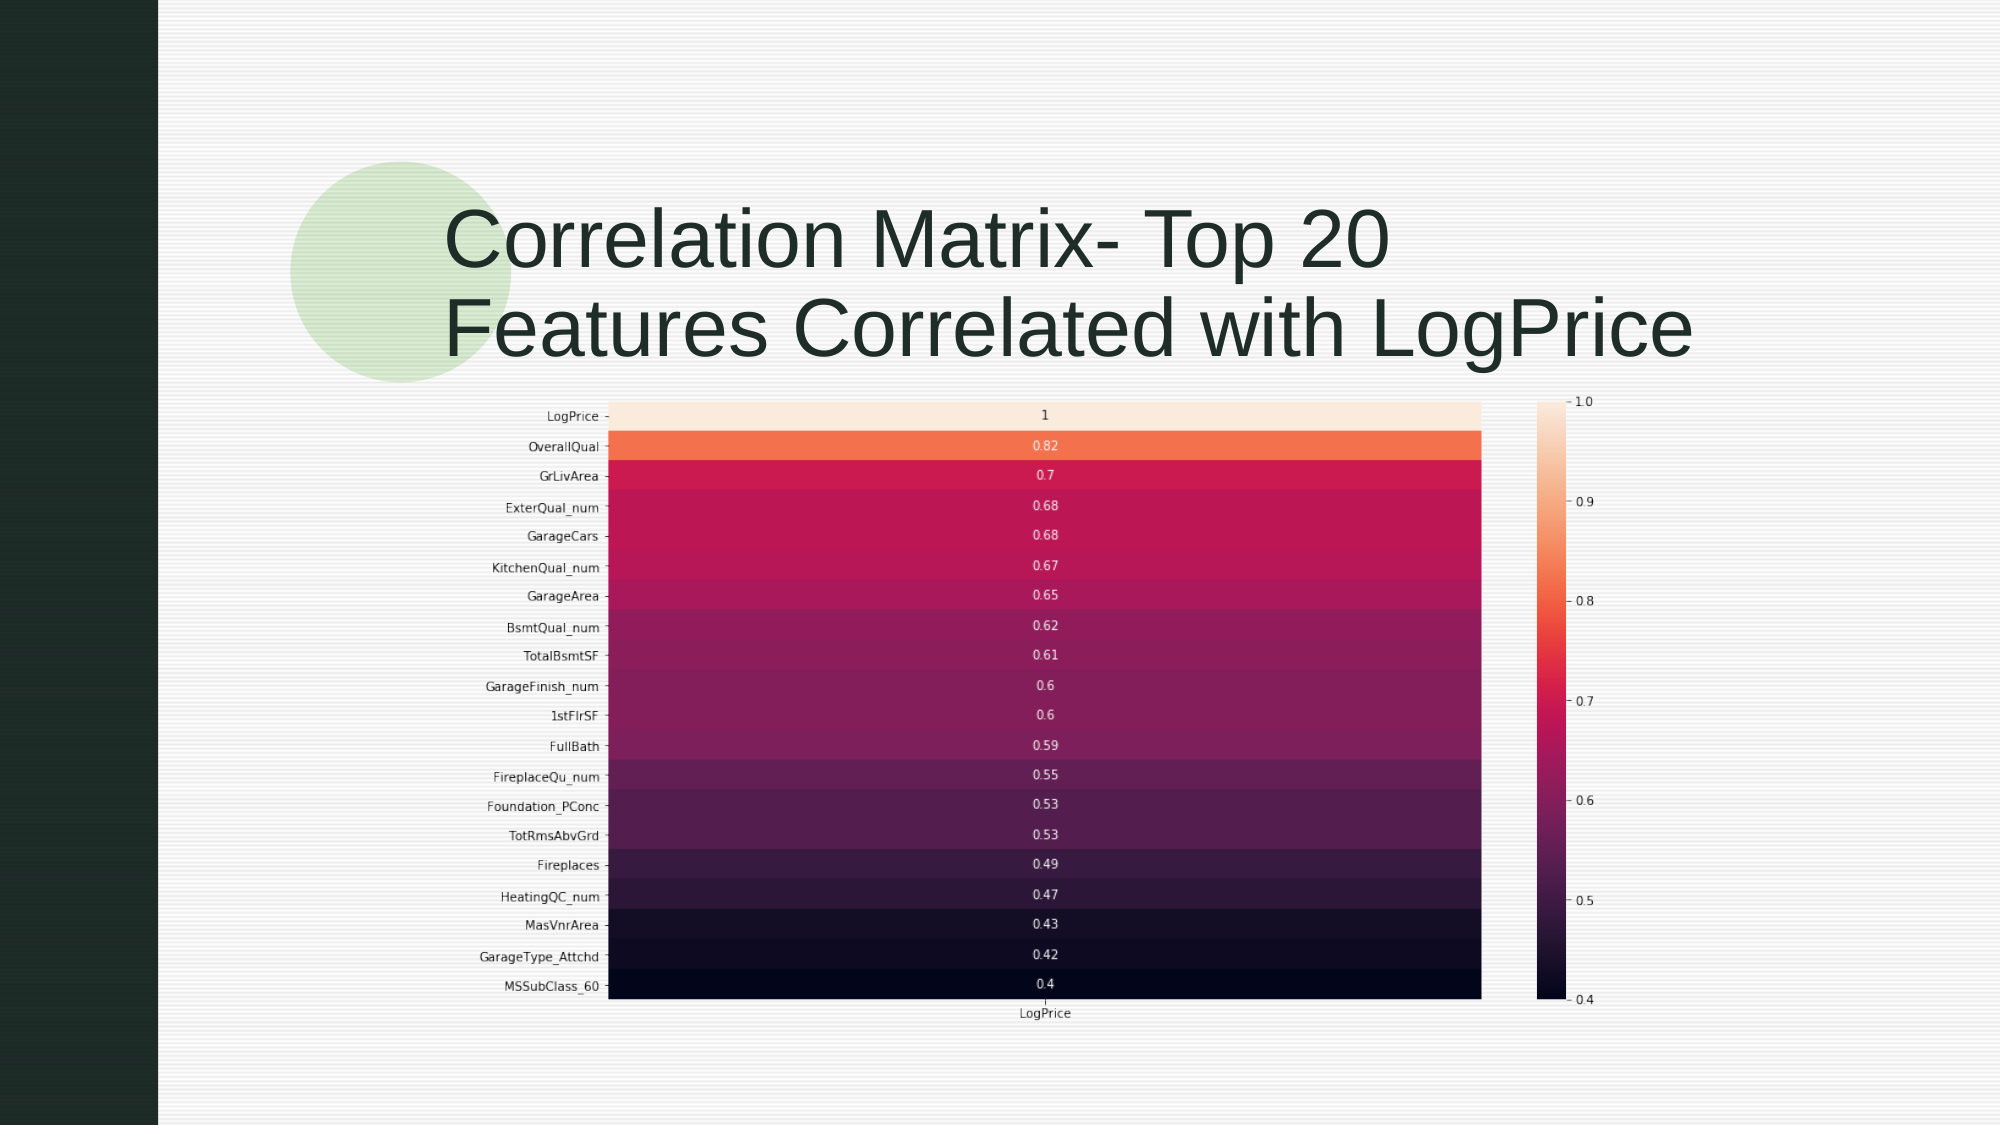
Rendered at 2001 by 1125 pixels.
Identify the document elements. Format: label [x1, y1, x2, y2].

list [470, 388, 1603, 1030]
picture [0, 0, 2000, 1125]
